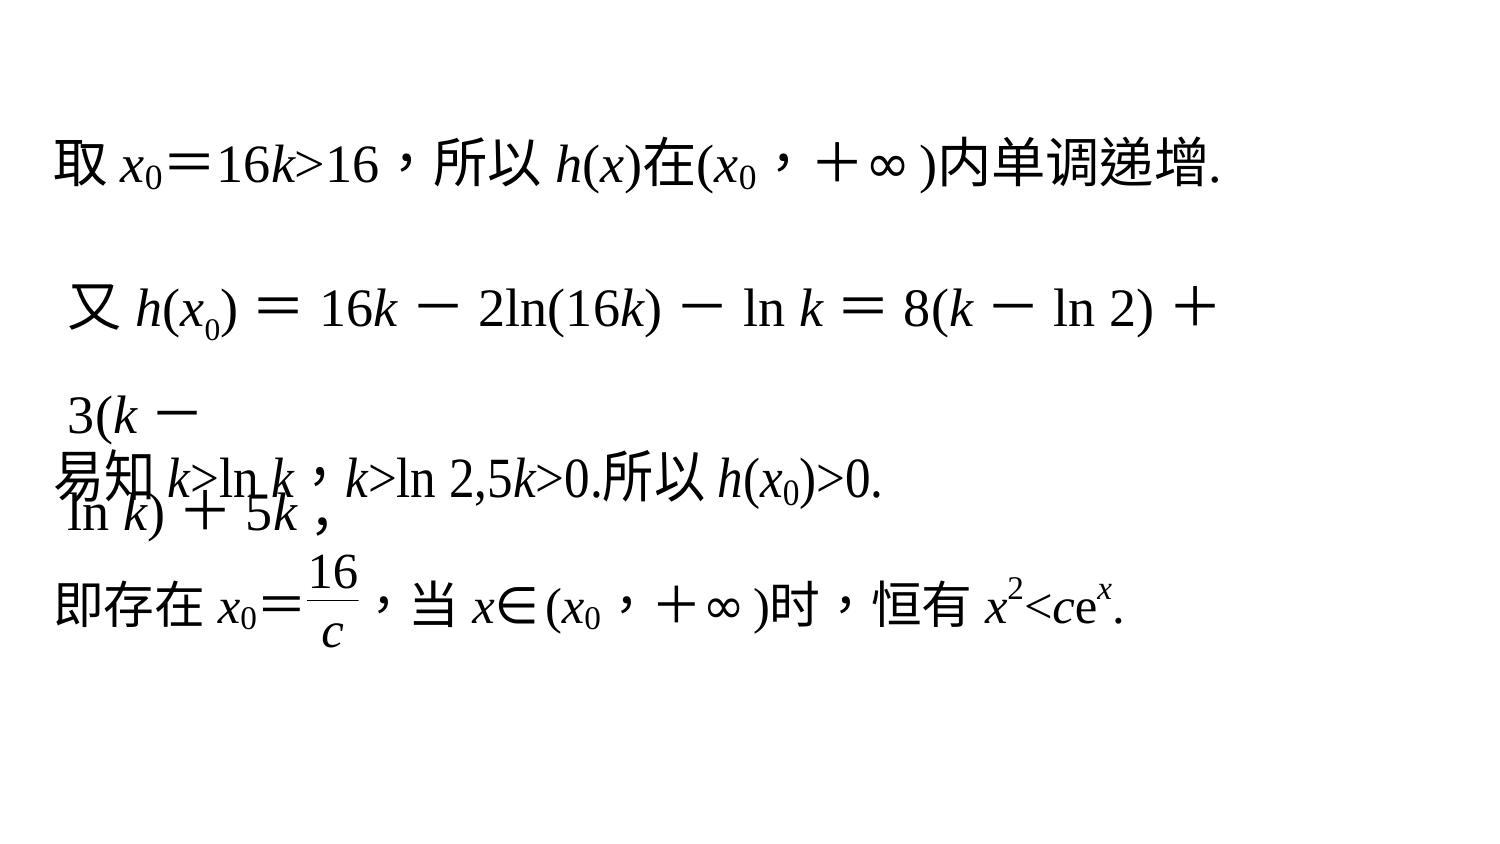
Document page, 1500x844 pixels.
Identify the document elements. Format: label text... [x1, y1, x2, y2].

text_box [52, 126, 1368, 405]
text_box 又h(x0)＝16k－2ln(16k)－ln k＝8(k－ln 2)＋3(k－ ln k)＋5k， [53, 412, 1251, 438]
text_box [52, 439, 1291, 732]
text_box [52, 542, 1282, 803]
